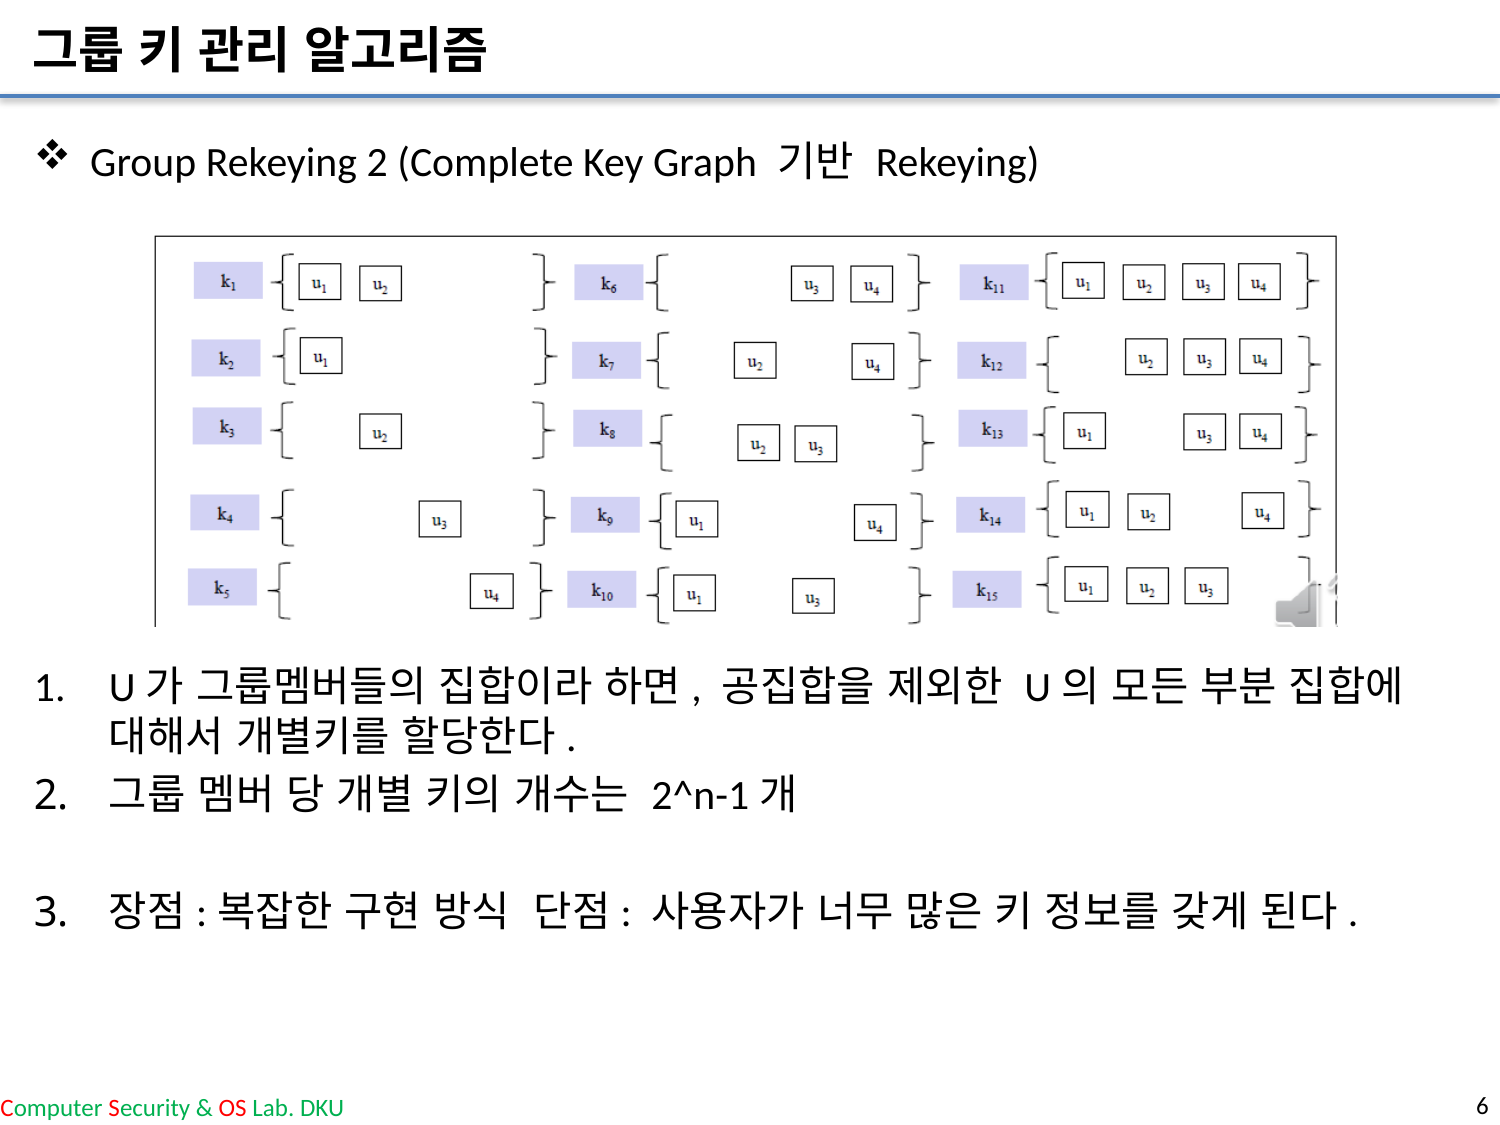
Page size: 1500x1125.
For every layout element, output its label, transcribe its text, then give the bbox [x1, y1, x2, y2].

title 그룹 키 관리 알고리즘 [17, 19, 1471, 79]
picture [150, 231, 1338, 627]
slide_number 6 [1446, 1081, 1500, 1125]
list Group Rekeying 2 (Complete Key Graph 기반 Rekeying) U가 그룹멤버들의 집합이라 하면, 공집합을 제외한 U의 모든 부분 집합에 대해서 개별키를 할당한다. 그룹 멤버 당 개별 키의 개수는 2^n-1개 장점:복잡한 구현 방식 단점: 사용자가 너무 많은 키 정보를 갖게 된다. [19, 126, 1471, 1082]
